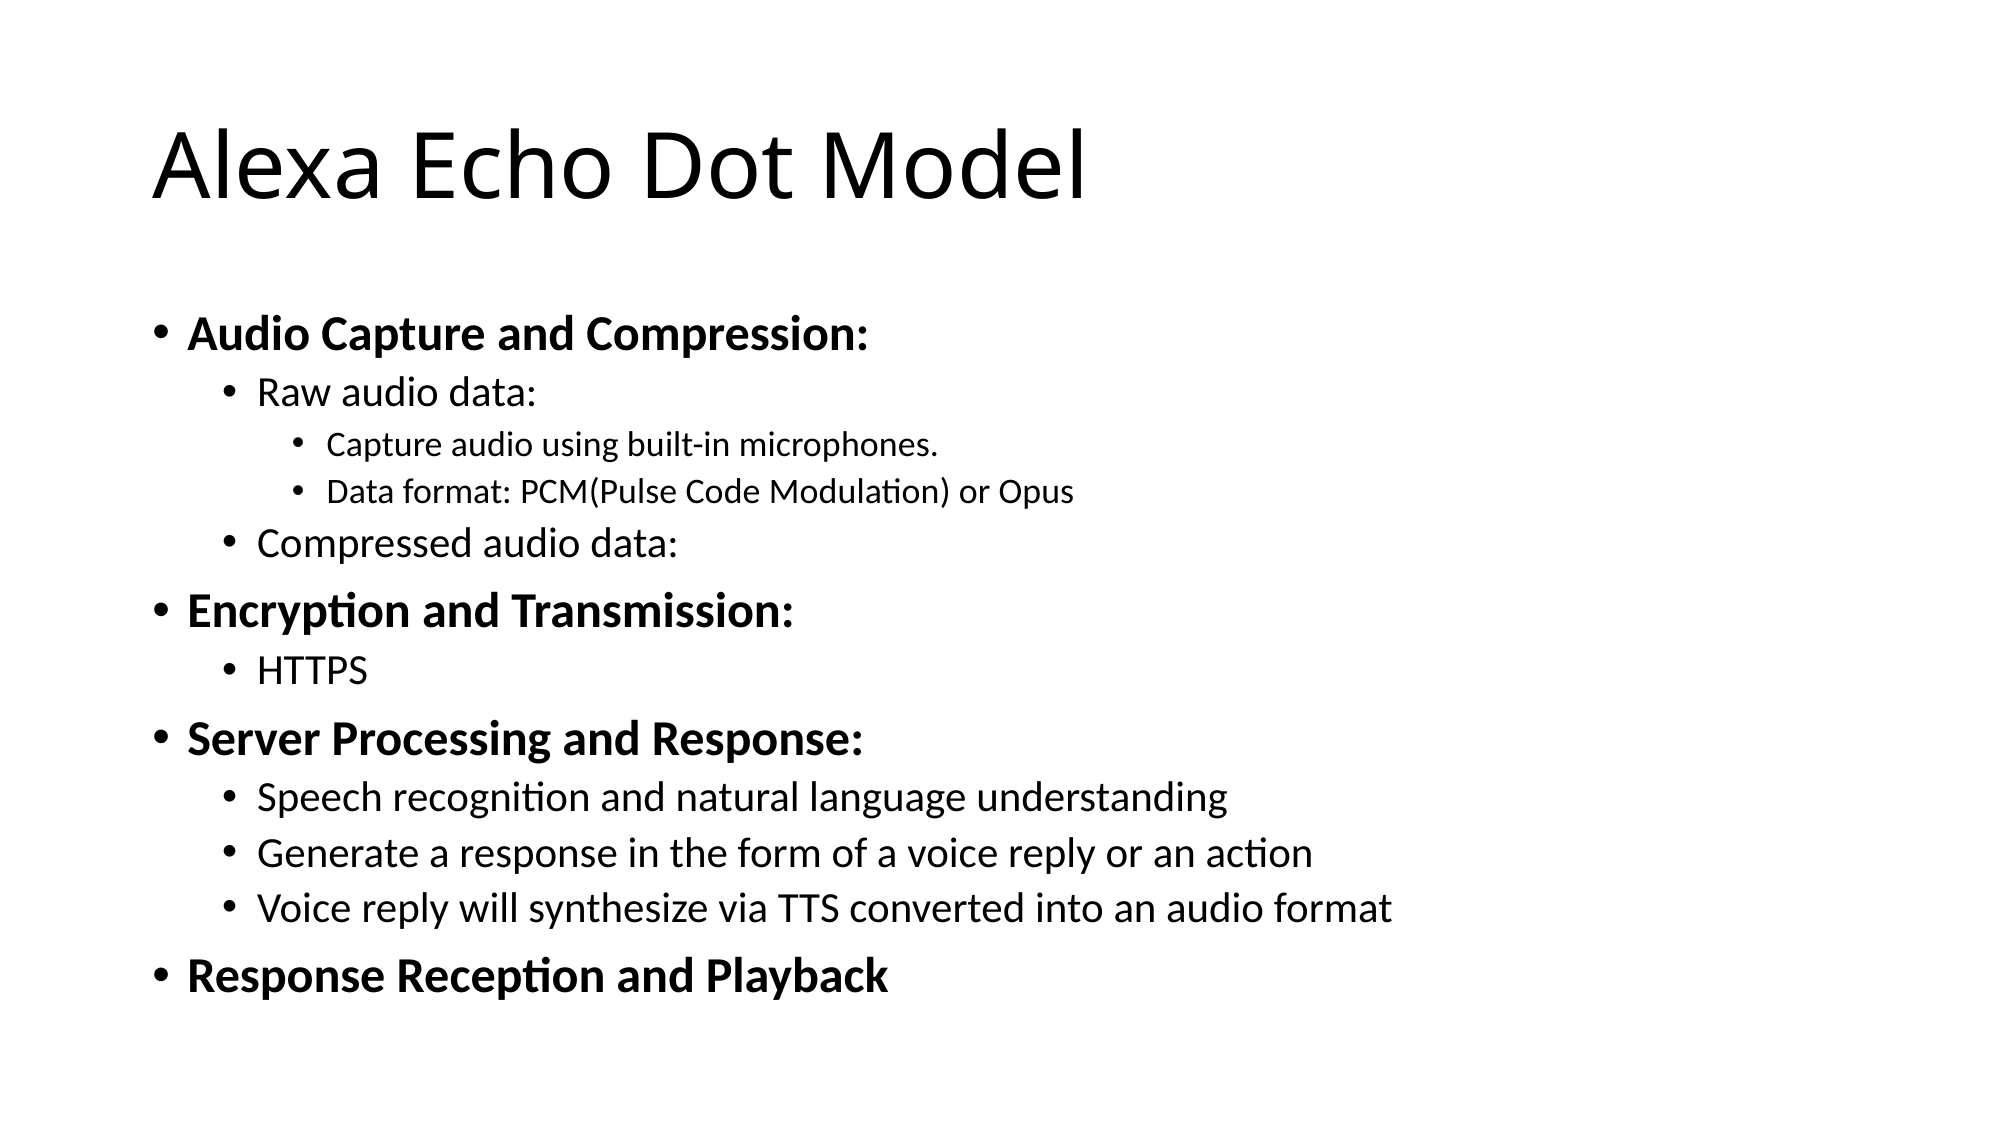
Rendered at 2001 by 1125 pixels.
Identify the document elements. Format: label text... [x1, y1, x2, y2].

list Audio Capture and Compression: Raw audio data: Capture audio using built-in microphones. Data format: PCM(Pulse Code Modulation) or Opus Compressed audio data: Encryption and Transmission: HTTPS Server Processing and Response: Speech recognition and natural language understanding Generate a response in the form of a voice reply or an action Voice reply will synthesize via TTS converted into an audio format Response Reception and Playback [137, 299, 1863, 1014]
title Alexa Echo Dot Model [137, 59, 1863, 278]
